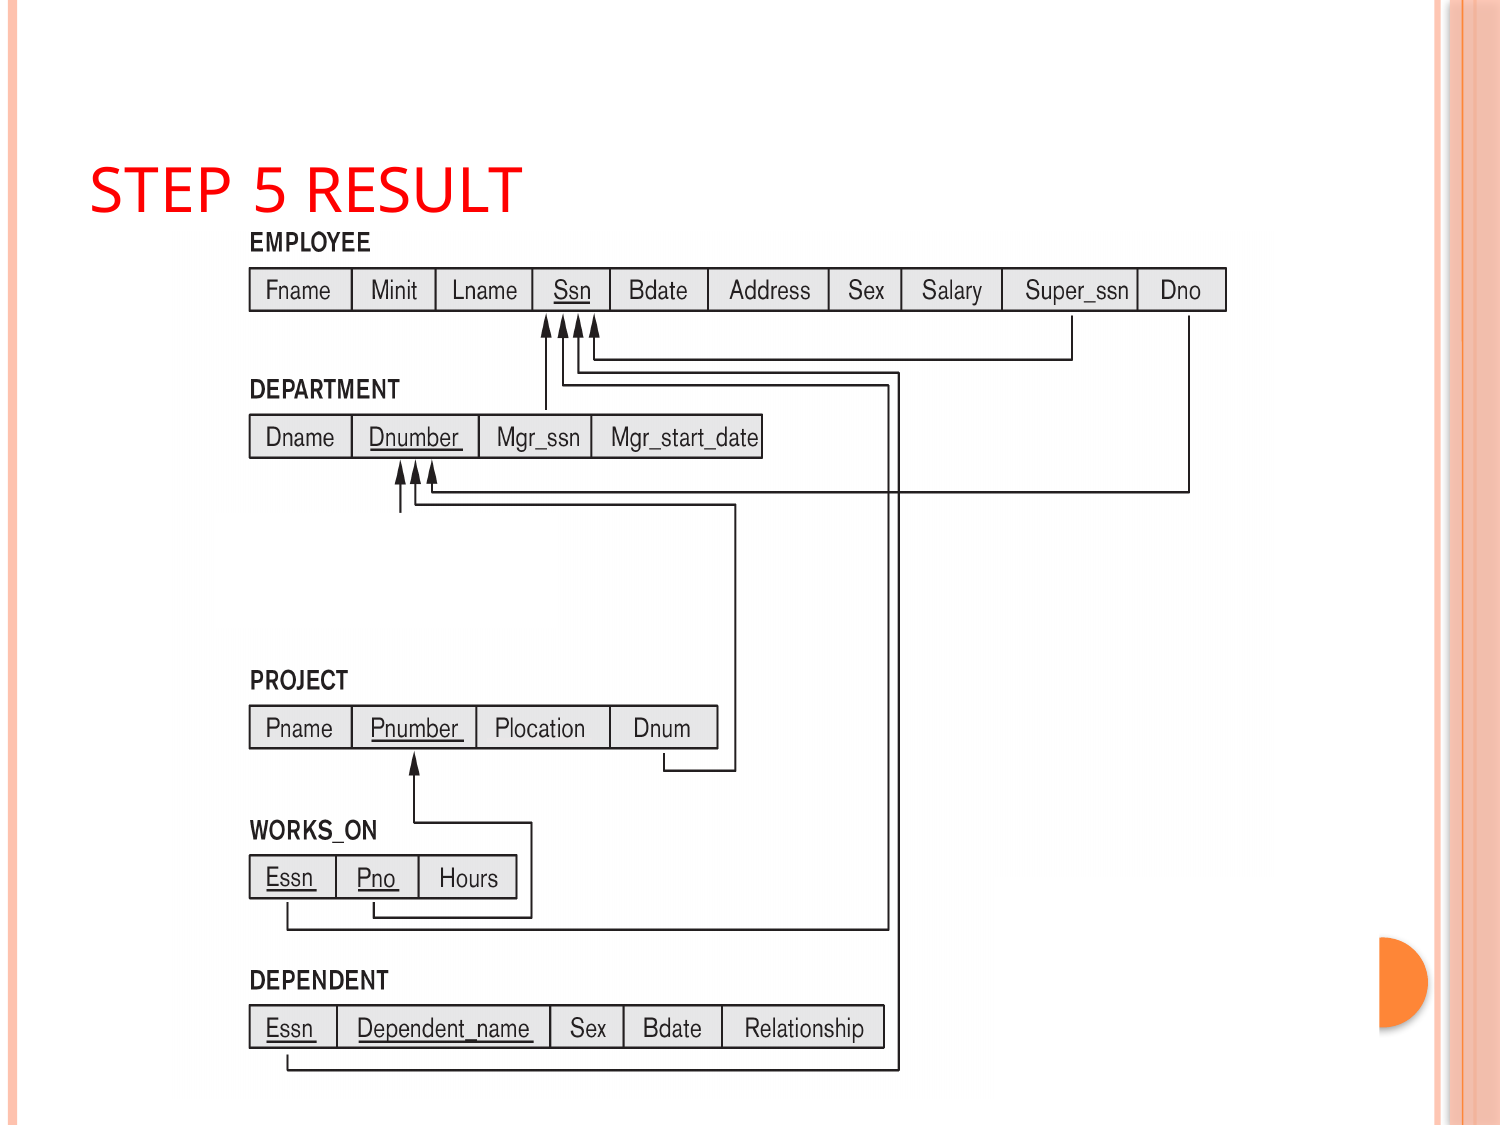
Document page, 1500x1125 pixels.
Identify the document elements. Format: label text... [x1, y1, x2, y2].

title Step 5 Result [75, 45, 1300, 228]
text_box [49, 231, 1424, 1110]
